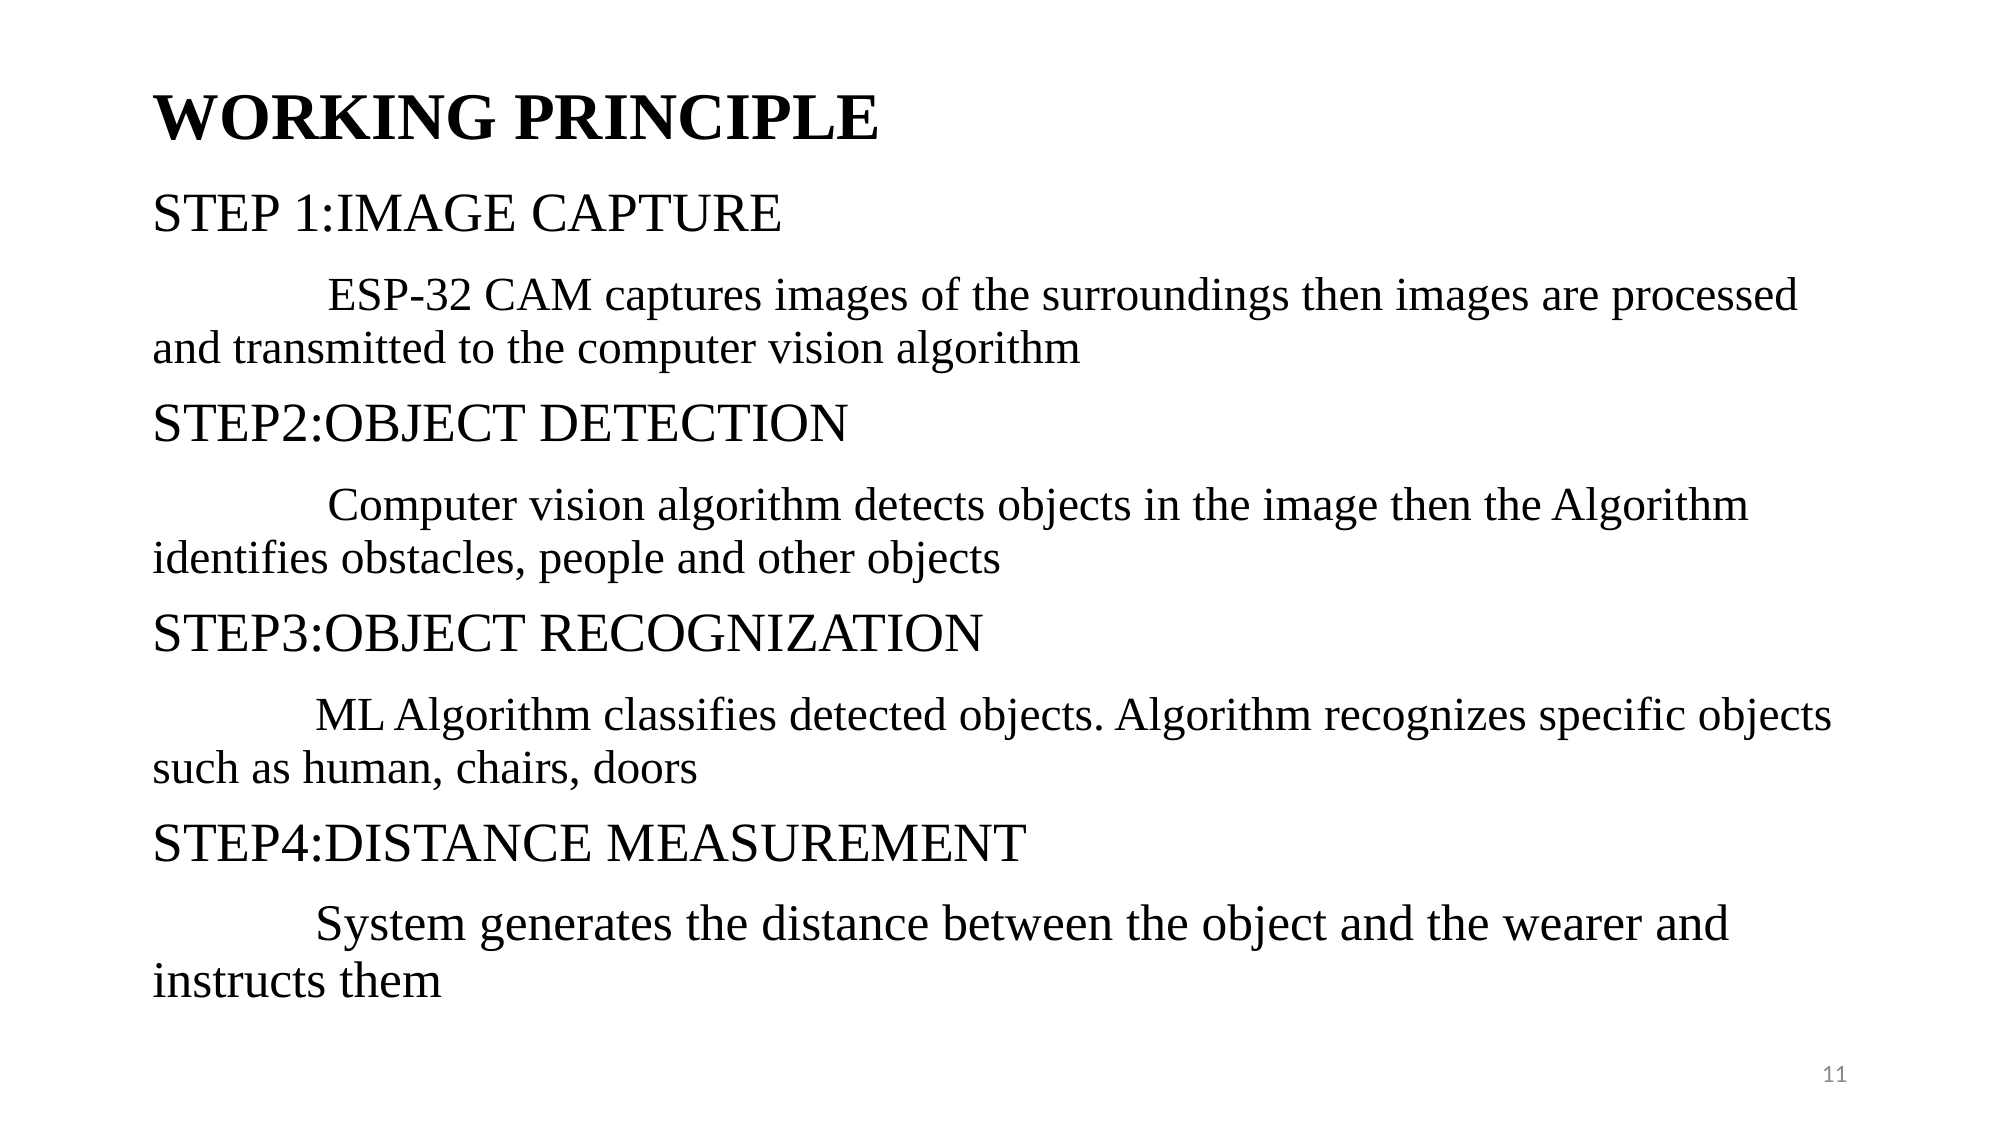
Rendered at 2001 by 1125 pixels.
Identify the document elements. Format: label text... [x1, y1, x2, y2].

list STEP 1:IMAGE CAPTURE ESP-32 CAM captures images of the surroundings then images are processed and transmitted to the computer vision algorithm STEP2:OBJECT DETECTION Computer vision algorithm detects objects in the image then the Algorithm identifies obstacles, people and other objects STEP3:OBJECT RECOGNIZATION ML Algorithm classifies detected objects. Algorithm recognizes specific objects such as human, chairs, doors STEP4:DISTANCE MEASUREMENT System generates the distance between the object and the wearer and instructs them [137, 175, 1863, 1017]
slide_number 11 [1412, 1042, 1863, 1103]
title WORKING PRINCIPLE [137, 72, 1863, 163]
